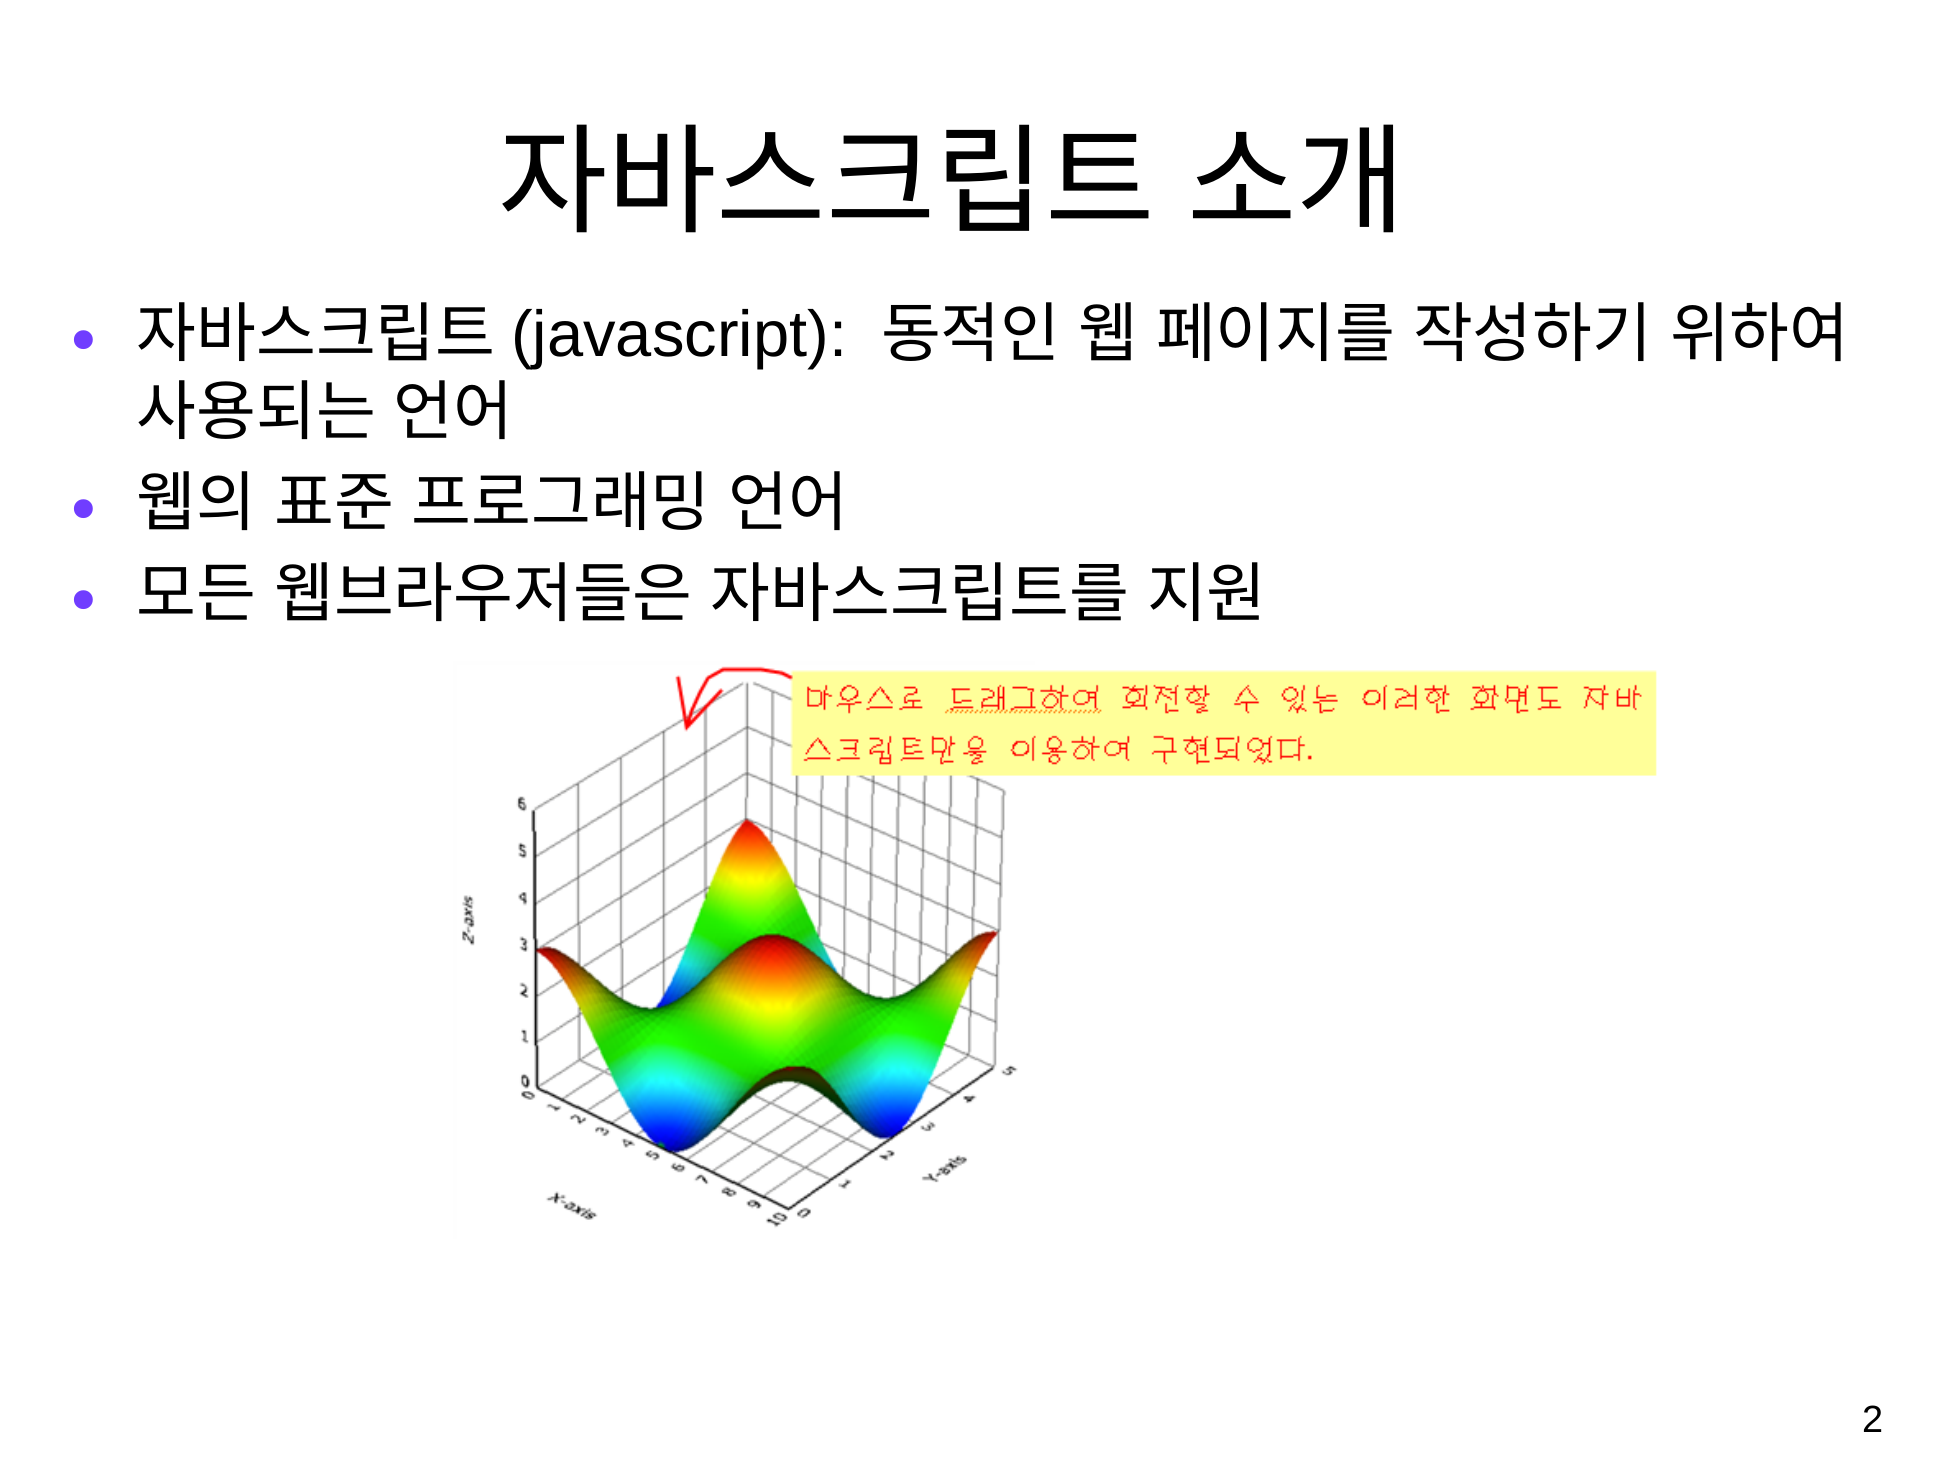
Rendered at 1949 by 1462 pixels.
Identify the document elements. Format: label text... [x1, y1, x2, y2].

slide_number ‹#› [1496, 1372, 1899, 1462]
title 자바스크립트 소개 [156, 92, 1749, 255]
list 자바스크립트(javascript): 동적인 웹 페이지를 작성하기 위하여 사용되는 언어 웹의 표준 프로그래밍 언어 모든 웹브라우저들은 자바스크립트를 지원 [48, 284, 1897, 1343]
picture [448, 646, 1668, 1243]
